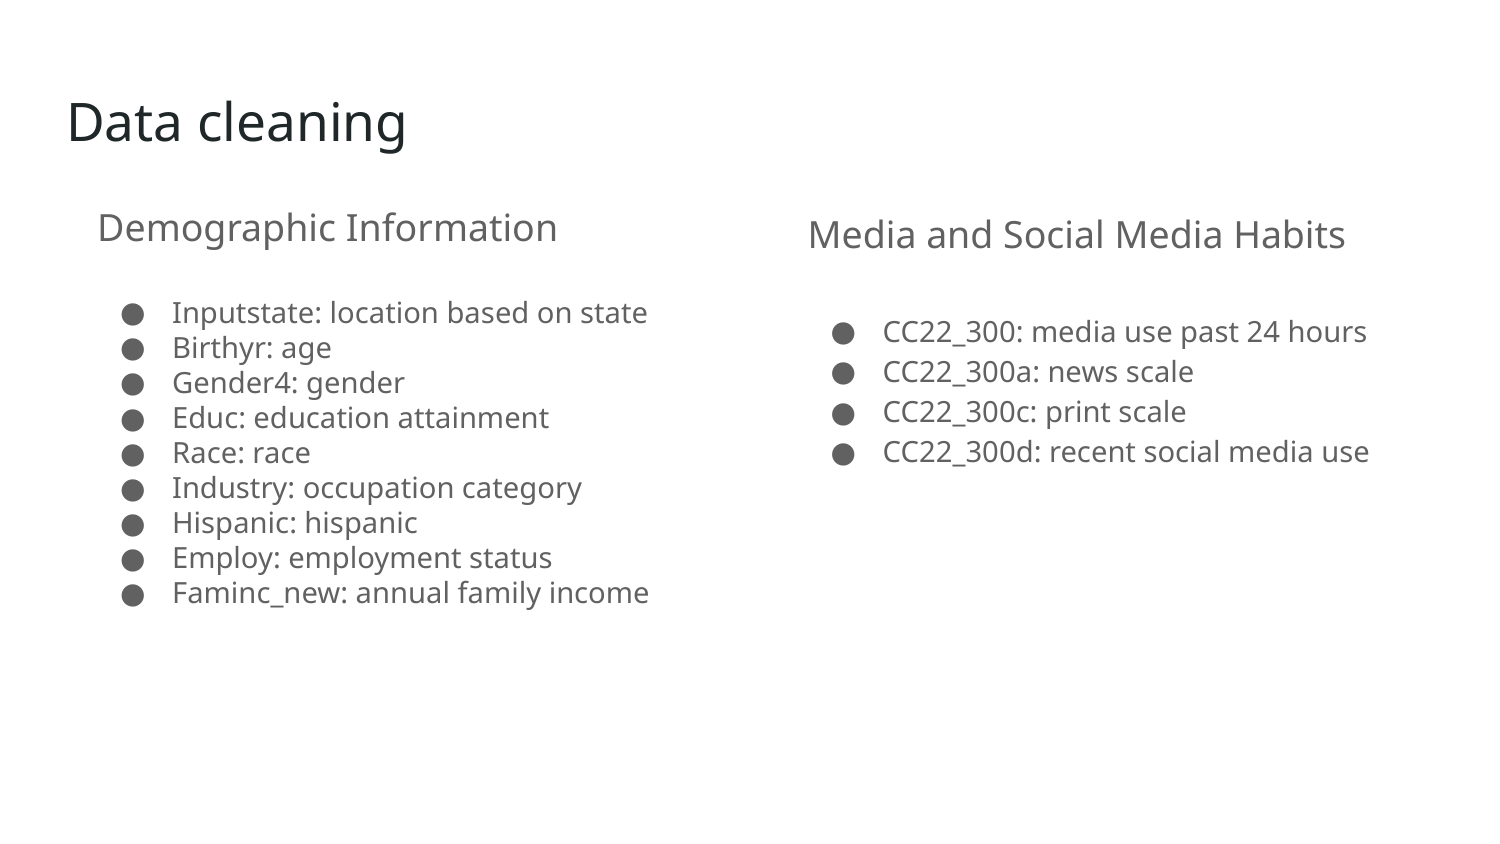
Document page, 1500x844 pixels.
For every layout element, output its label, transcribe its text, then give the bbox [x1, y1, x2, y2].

list Media and Social Media Habits CC22_300: media use past 24 hours CC22_300a: news scale CC22_300c: print scale CC22_300d: recent social media use [792, 189, 1449, 750]
title Data cleaning [51, 72, 1449, 167]
list Demographic Information Inputstate: location based on state Birthyr: age Gender4: gender Educ: education attainment Race: race Industry: occupation category Hispanic: hispanic Employ: employment status Faminc_new: annual family income [82, 189, 739, 750]
